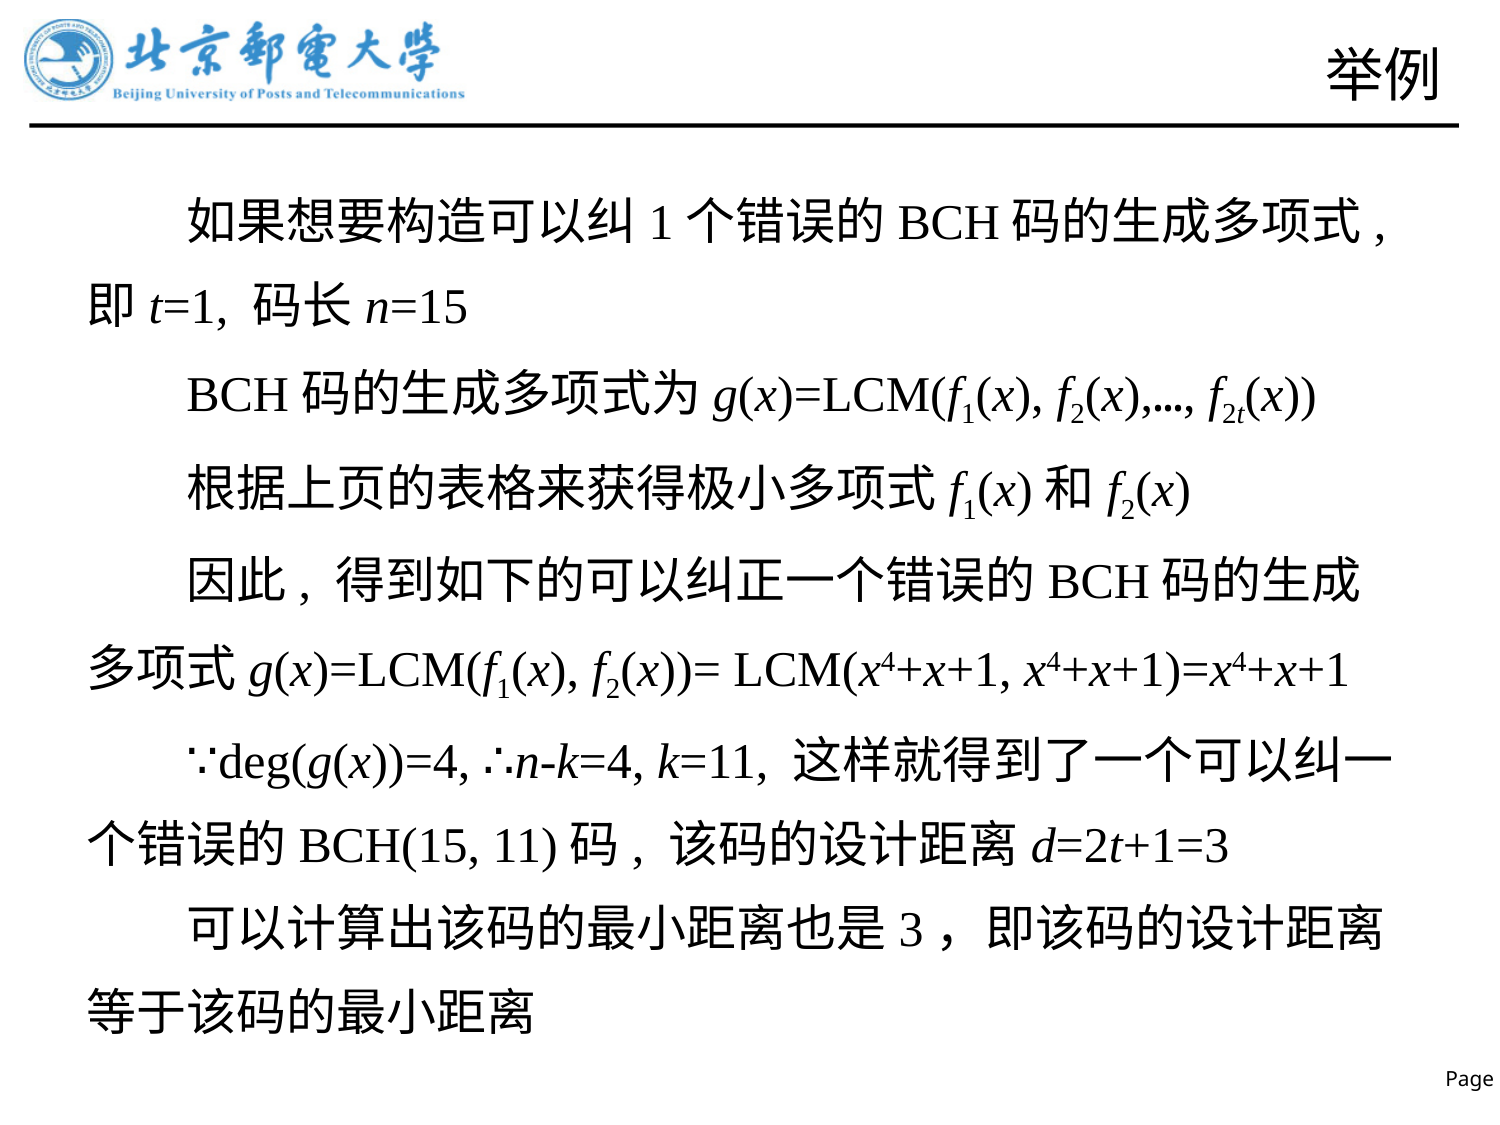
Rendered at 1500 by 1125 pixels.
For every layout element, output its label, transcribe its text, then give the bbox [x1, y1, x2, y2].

title 举例 [907, 16, 1457, 130]
text_box 如果想要构造可以纠1个错误的BCH码的生成多项式, 即t=1, 码长n=15 BCH码的生成多项式为g(x)=LCM(f1(x), f2(x),…, f2t(x)) 根据上页的表格来获得极小多项式f1(x)和f2(x) 因此, 得到如下的可以纠正一个错误的BCH码的生成多项式g(x)=LCM(f1(x), f2(x))= LCM(x4+x+1, x4+x+1)=x4+x+1 ∵deg(g(x))=4, ∴n-k=4, k=11, 这样就得到了一个可以纠一个错误的BCH(15, 11)码, 该码的设计距离d=2t+1=3 可以计算出该码的最小距离也是3，即该码的设计距离等于该码的最小距离 [71, 158, 1417, 1048]
picture [23, 19, 467, 102]
